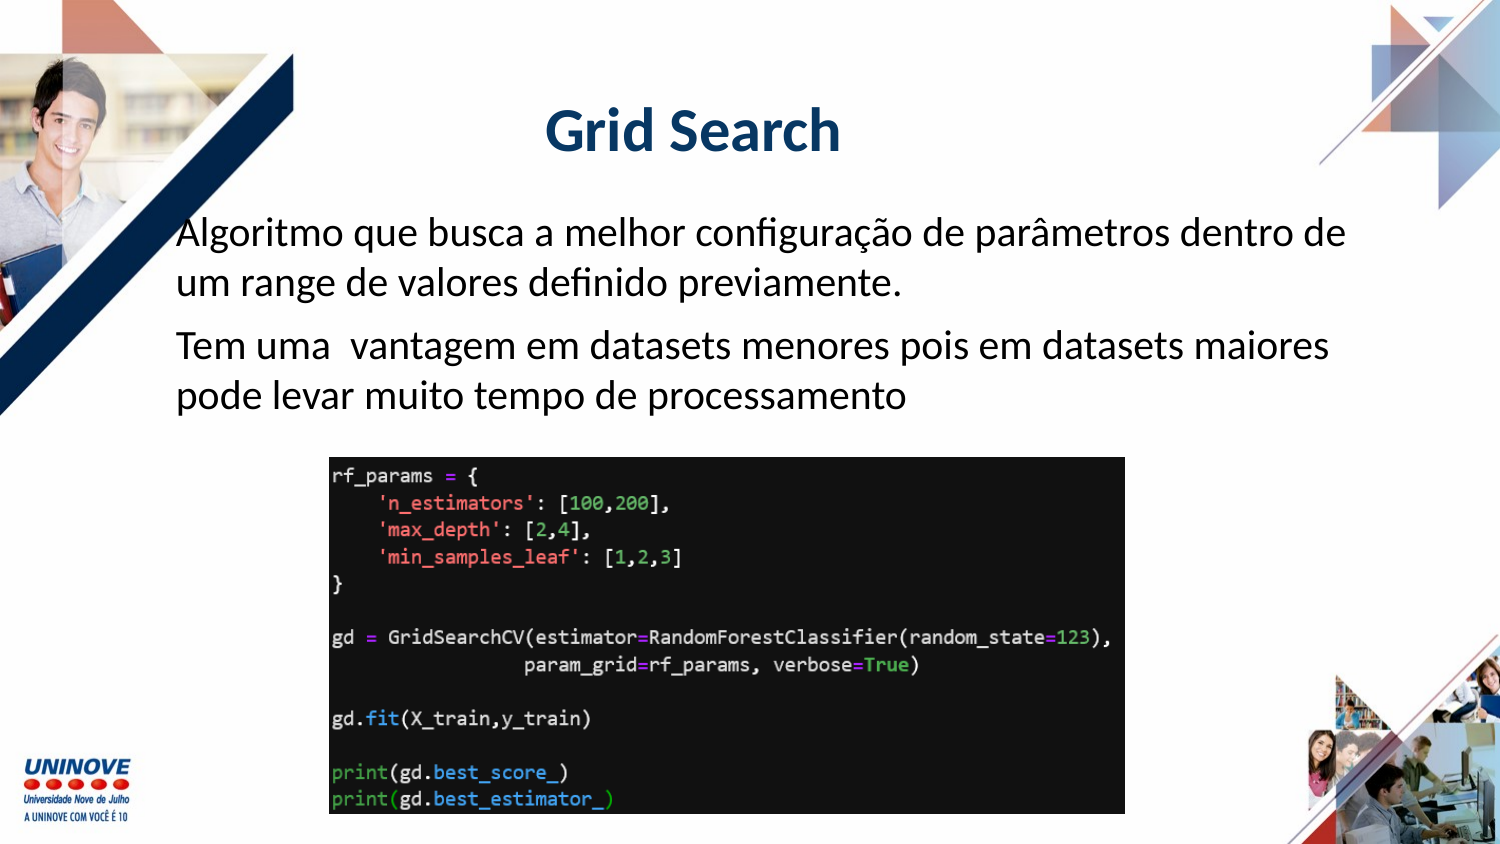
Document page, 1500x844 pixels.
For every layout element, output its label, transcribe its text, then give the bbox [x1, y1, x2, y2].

title Grid Search [530, 56, 924, 196]
picture [0, 0, 1500, 844]
list Algoritmo que busca a melhor configuração de parâmetros dentro de um range de valores definido previamente. Tem uma vantagem em datasets menores pois em datasets maiores pode levar muito tempo de processamento [160, 196, 1425, 754]
